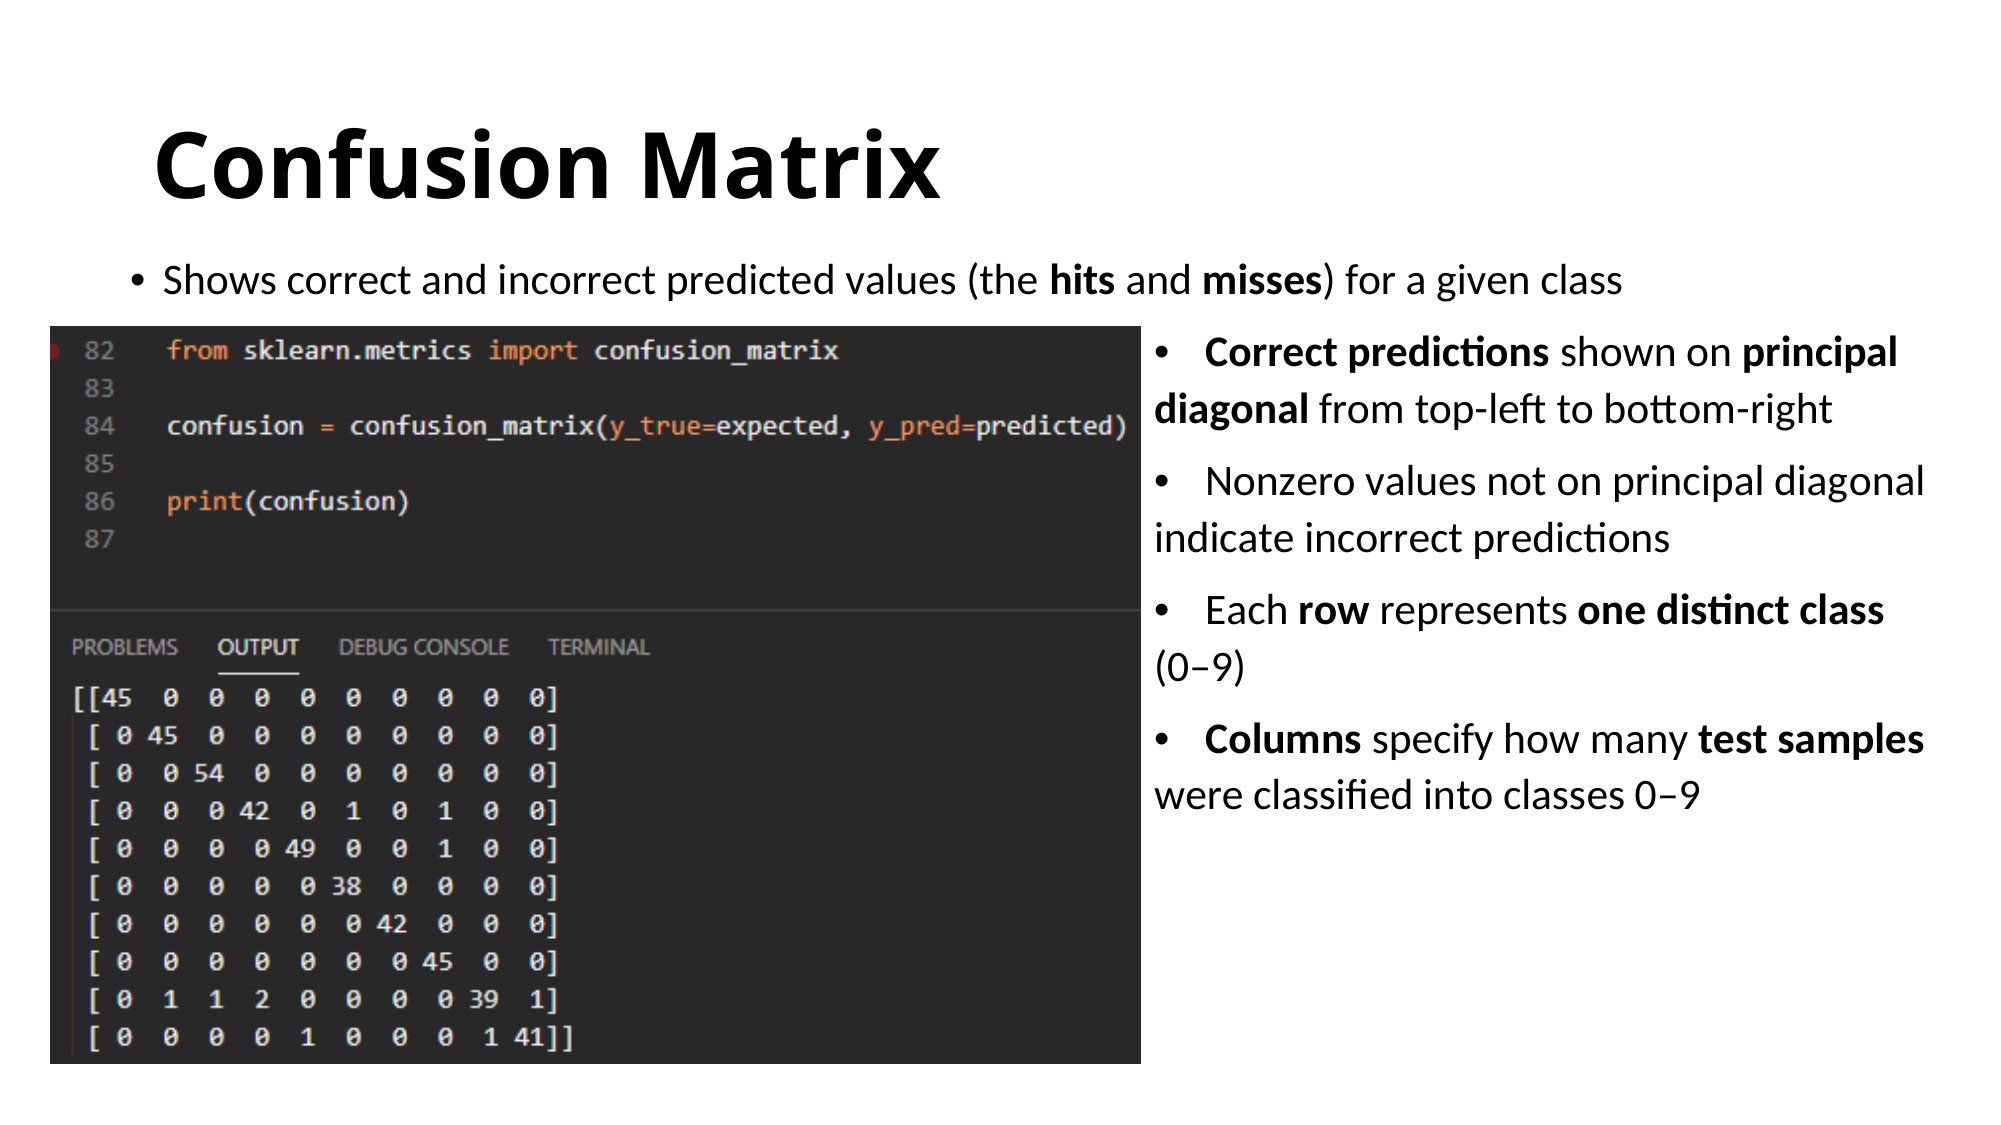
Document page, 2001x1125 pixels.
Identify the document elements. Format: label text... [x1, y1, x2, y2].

title Confusion Matrix [137, 59, 1863, 253]
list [49, 253, 1942, 1066]
